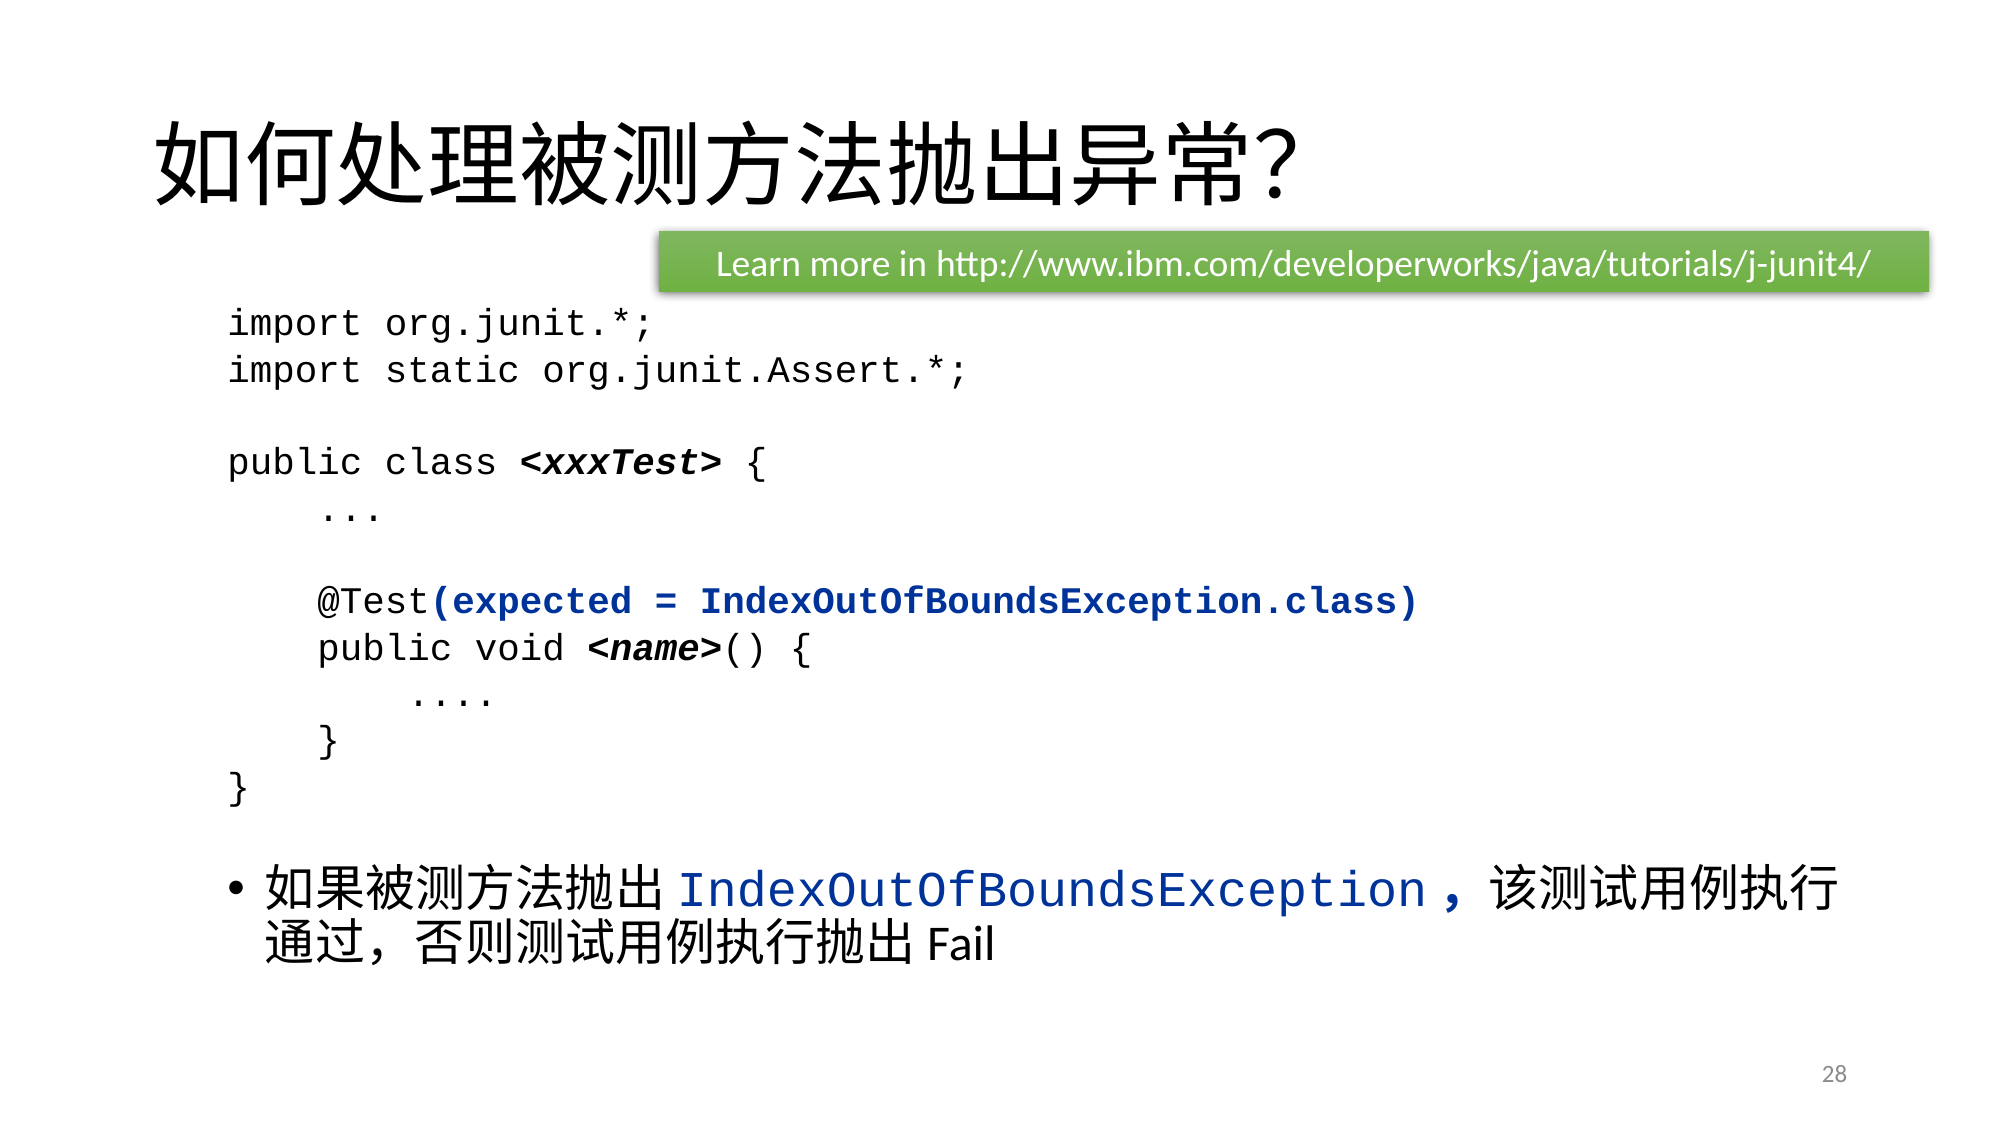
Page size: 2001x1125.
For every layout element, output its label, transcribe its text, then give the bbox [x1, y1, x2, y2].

text_box Learn more in http://www.ibm.com/developerworks/java/tutorials/j-junit4/ [659, 231, 1930, 292]
list import org.junit.*; import static org.junit.Assert.*; public class <xxxTest> { ... @Test(expected = IndexOutOfBoundsException.class) public void <name>() { .... } } 如果被测方法抛出IndexOutOfBoundsException，该测试用例执行通过，否则测试用例执行抛出Fail [137, 299, 1863, 1014]
title 如何处理被测方法抛出异常？ [137, 59, 1863, 278]
slide_number 28 [1412, 1042, 1863, 1103]
